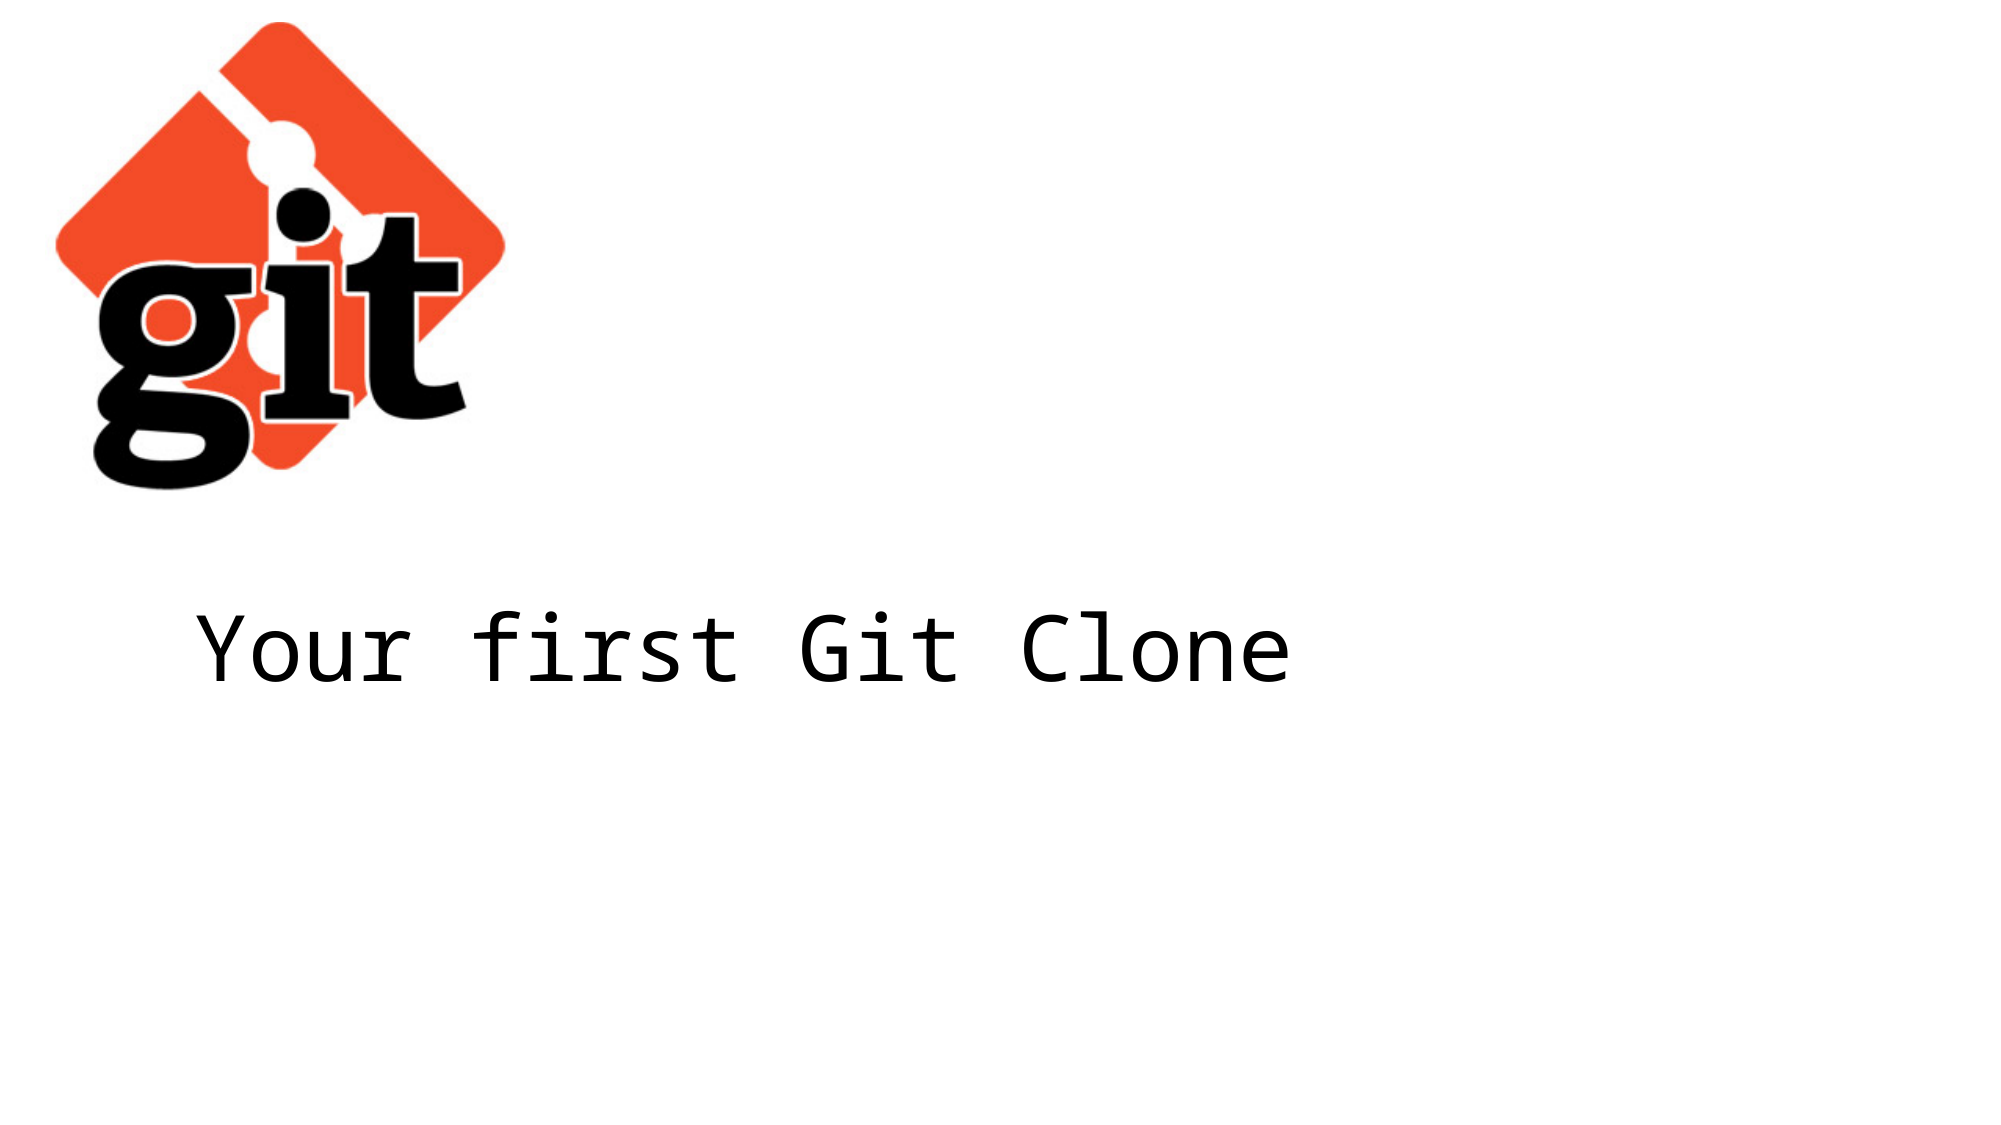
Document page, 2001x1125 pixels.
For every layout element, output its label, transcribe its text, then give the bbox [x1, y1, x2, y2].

picture [45, 22, 515, 492]
title Your first Git Clone [178, 542, 1904, 760]
